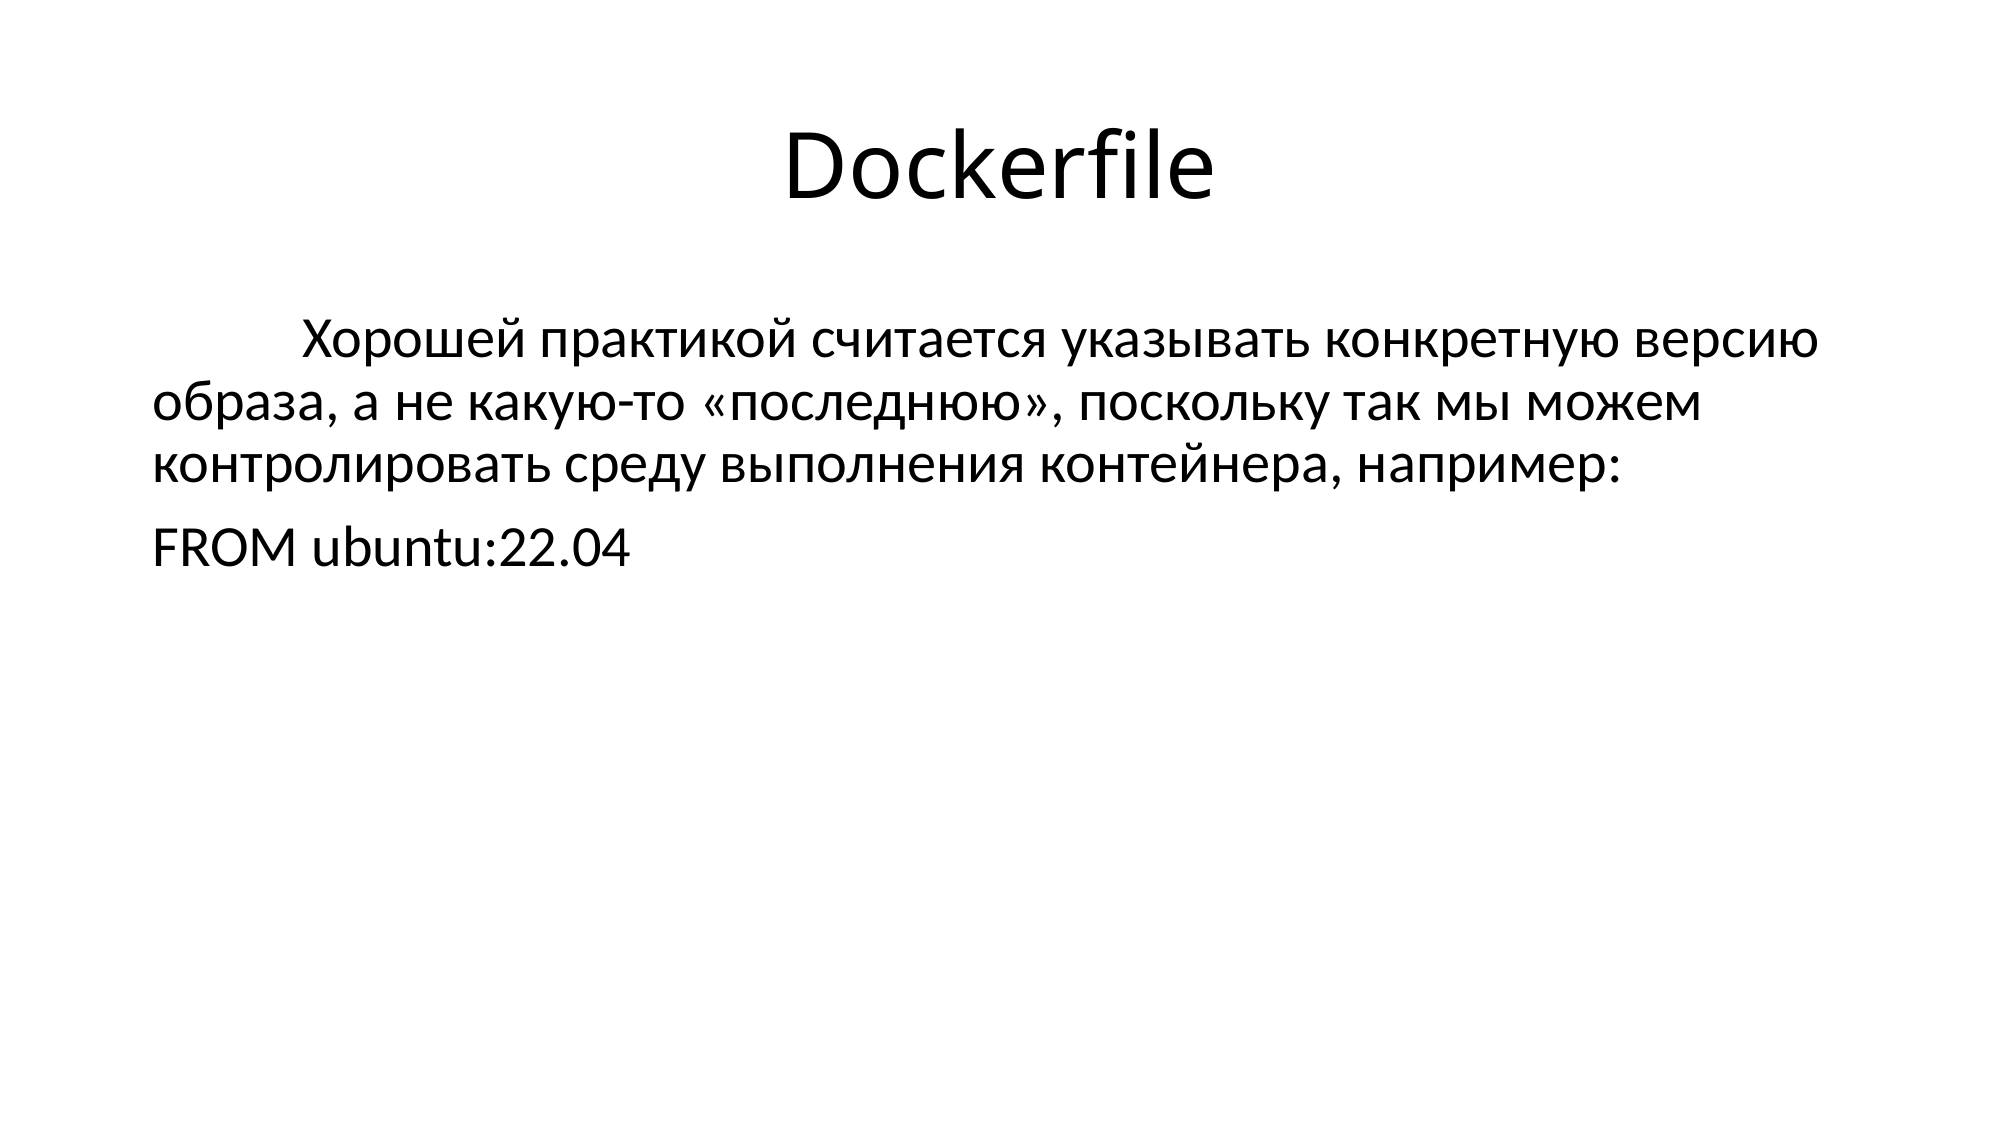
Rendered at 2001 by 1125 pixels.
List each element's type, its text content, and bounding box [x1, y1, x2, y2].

title Dockerfile [137, 59, 1863, 278]
list Хорошей практикой считается указывать конкретную версию образа, а не какую-то «последнюю», поскольку так мы можем контролировать среду выполнения контейнера, например: FROM ubuntu:22.04 [137, 299, 1863, 1014]
